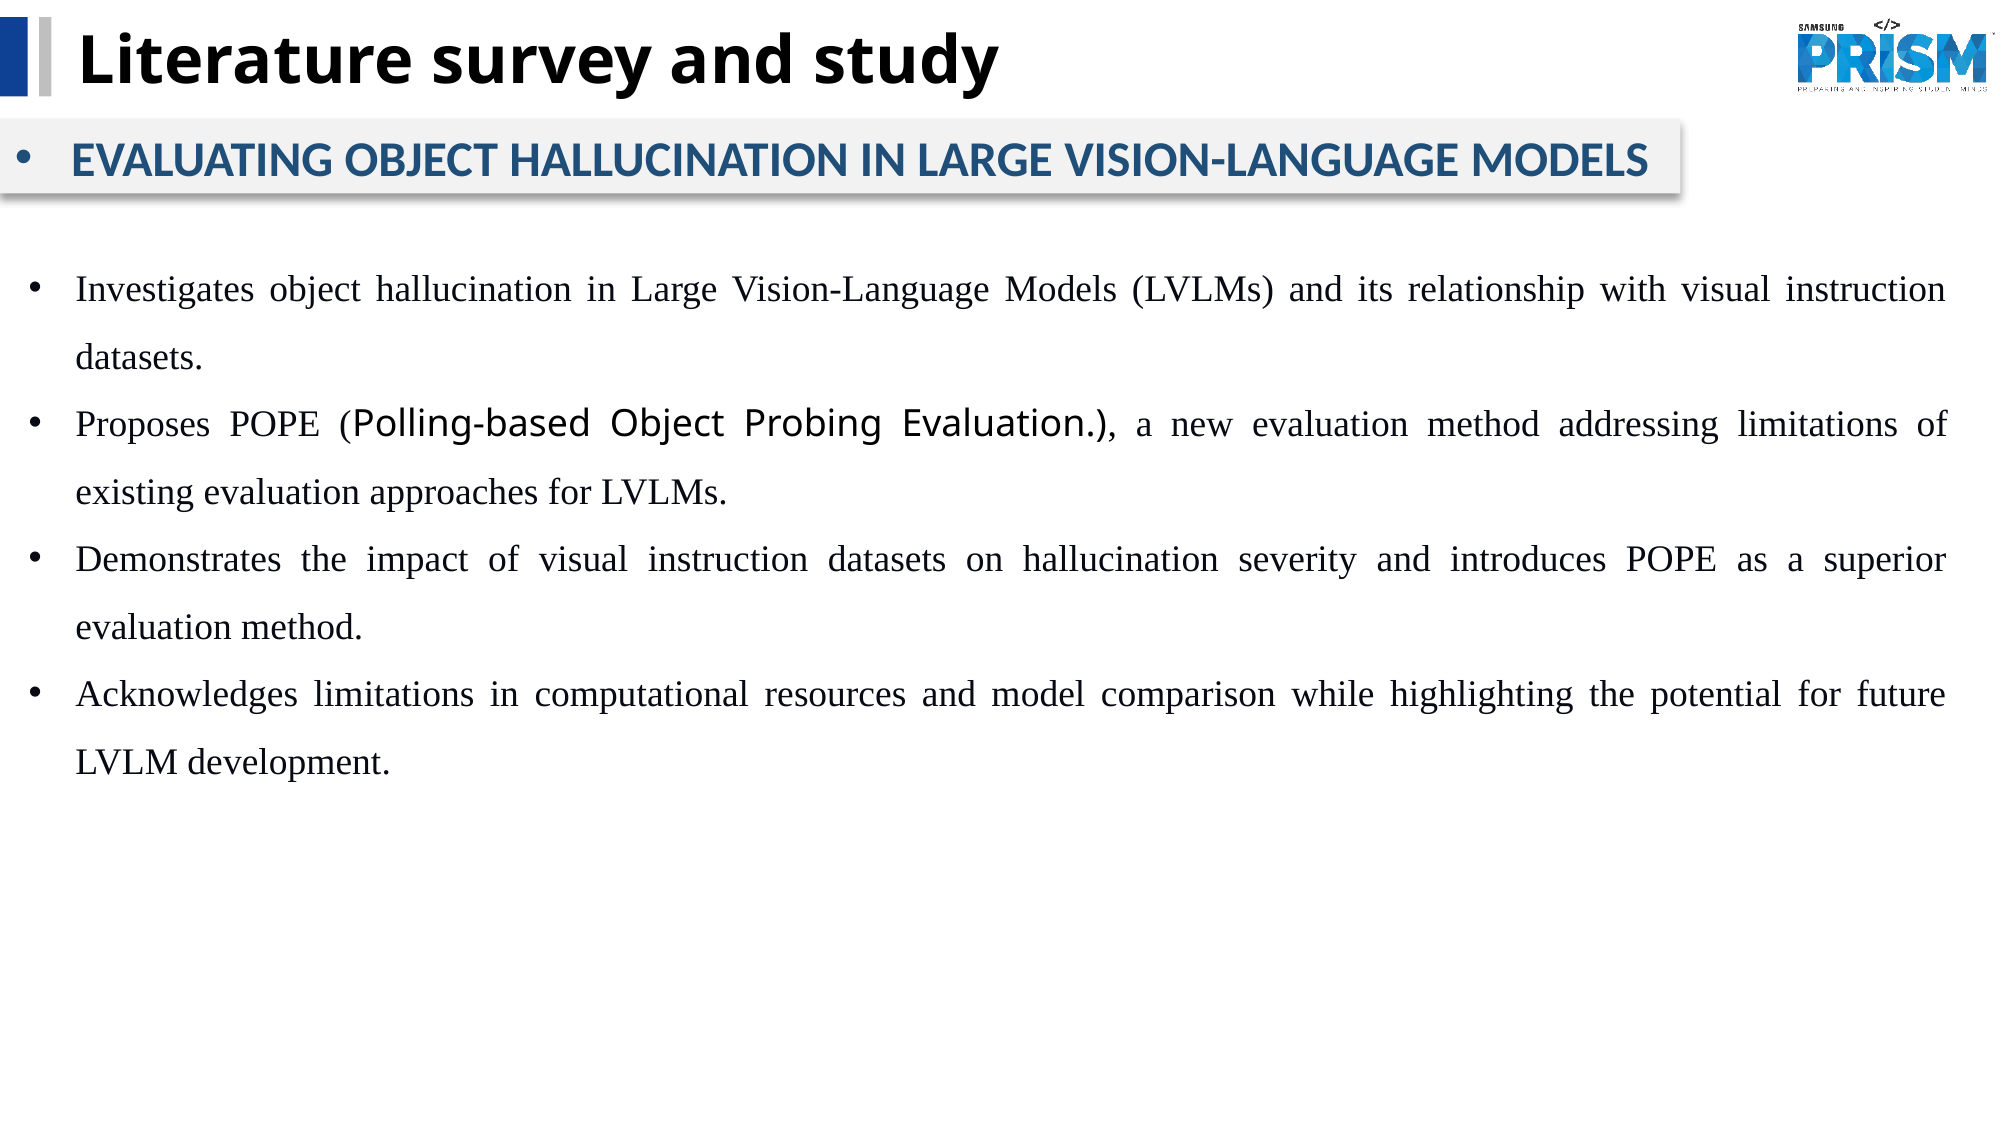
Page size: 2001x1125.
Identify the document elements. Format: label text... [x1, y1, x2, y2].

text_box Investigates object hallucination in Large Vision-Language Models (LVLMs) and its relationship with visual instruction datasets. Proposes POPE (Polling-based Object Probing Evaluation.), a new evaluation method addressing limitations of existing evaluation approaches for LVLMs. Demonstrates the impact of visual instruction datasets on hallucination severity and introduces POPE as a superior evaluation method. Acknowledges limitations in computational resources and model comparison while highlighting the potential for future LVLM development. [13, 234, 1964, 857]
text_box [38, 16, 52, 97]
text_box Literature survey and study [62, 9, 1605, 105]
text_box EVALUATING OBJECT HALLUCINATION IN LARGE VISION-LANGUAGE MODELS [0, 118, 1681, 194]
picture [1794, 17, 2000, 96]
text_box [0, 16, 29, 97]
